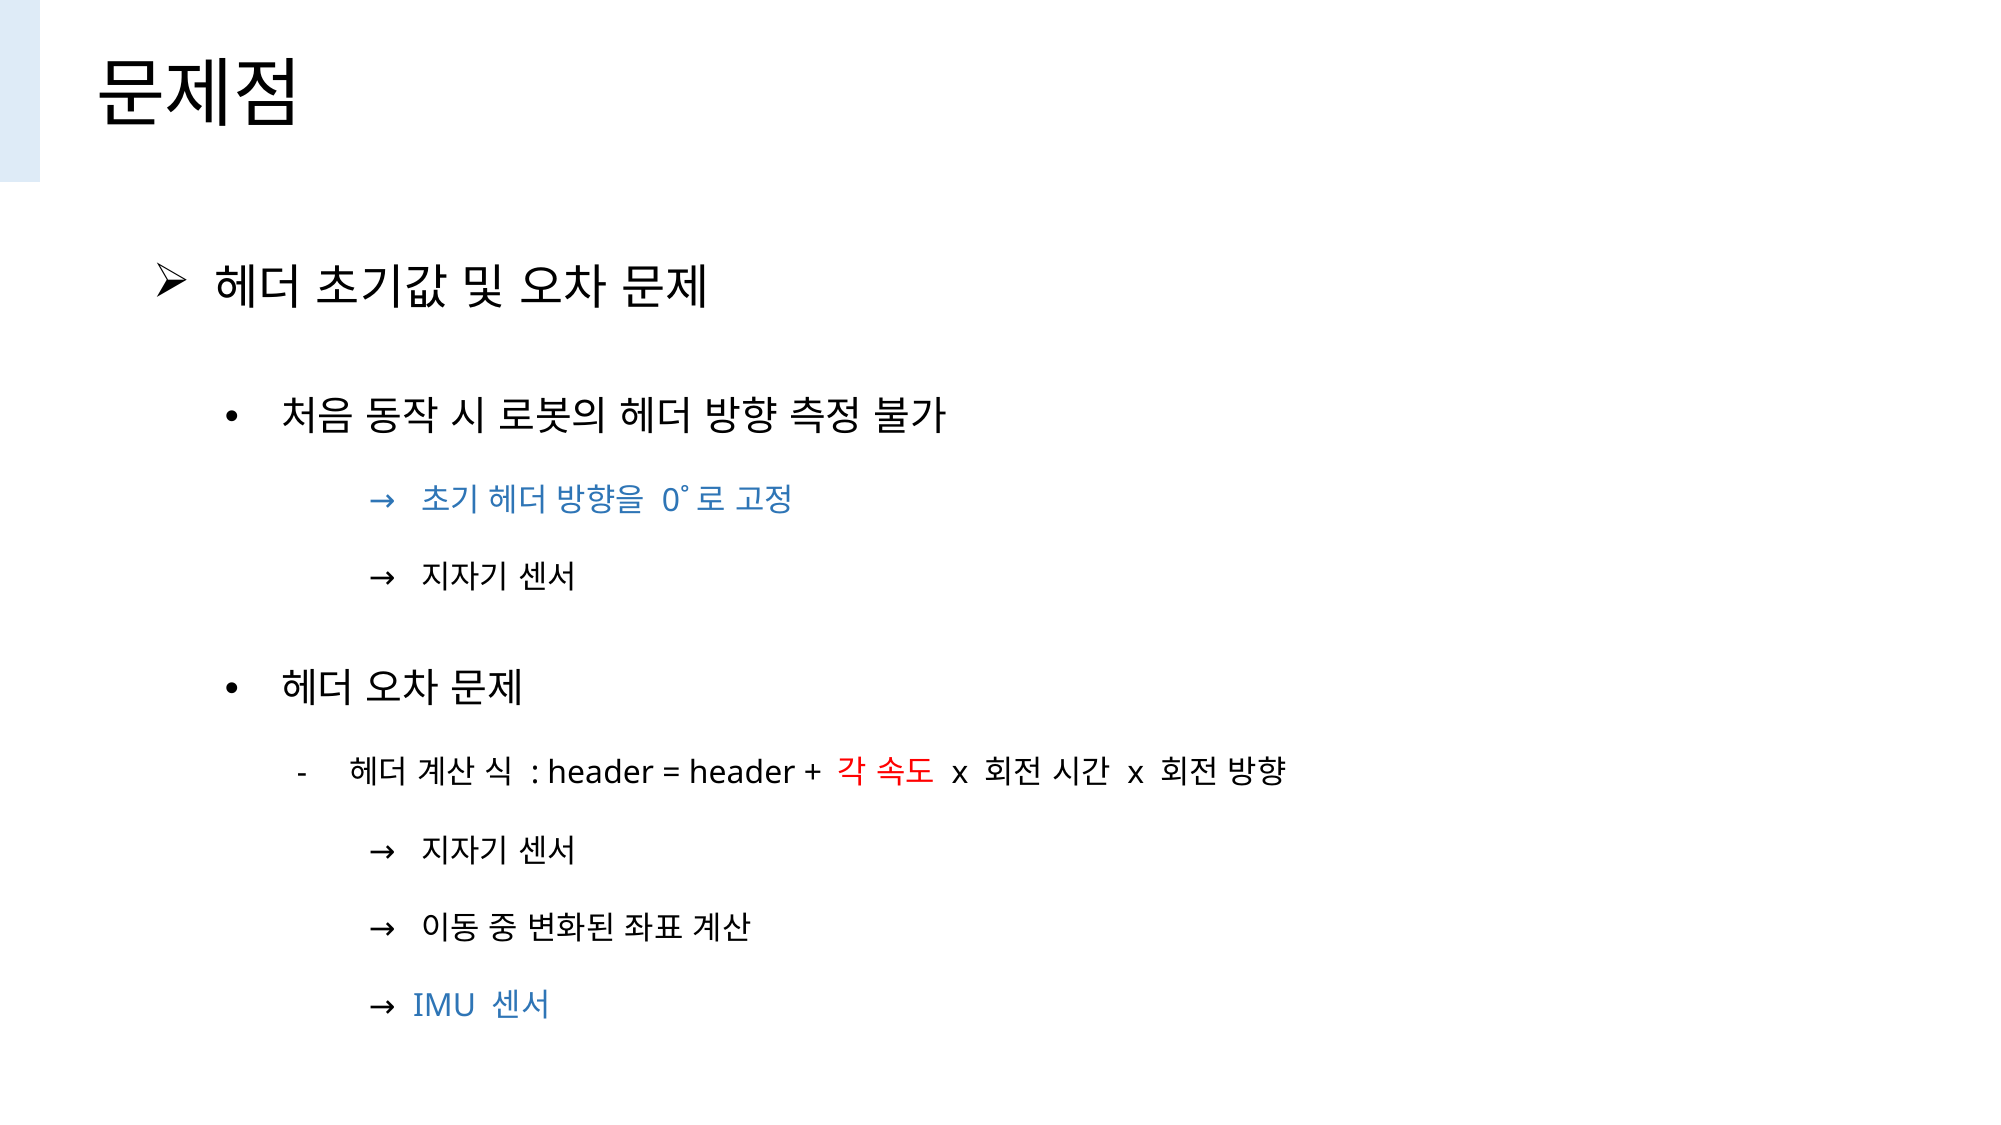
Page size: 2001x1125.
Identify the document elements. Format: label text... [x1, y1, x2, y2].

list 헤더 초기값 및 오차 문제 처음 동작 시 로봇의 헤더 방향 측정 불가 초기 헤더 방향을 0˚로 고정 지자기 센서 헤더 오차 문제 헤더 계산 식 : header = header + 각 속도 x 회전 시간 x 회전 방향 지자기 센서 이동 중 변화된 좌표 계산 IMU 센서 [137, 255, 1787, 1035]
text_box 문제점 [46, 0, 1296, 205]
text_box [0, 0, 40, 182]
